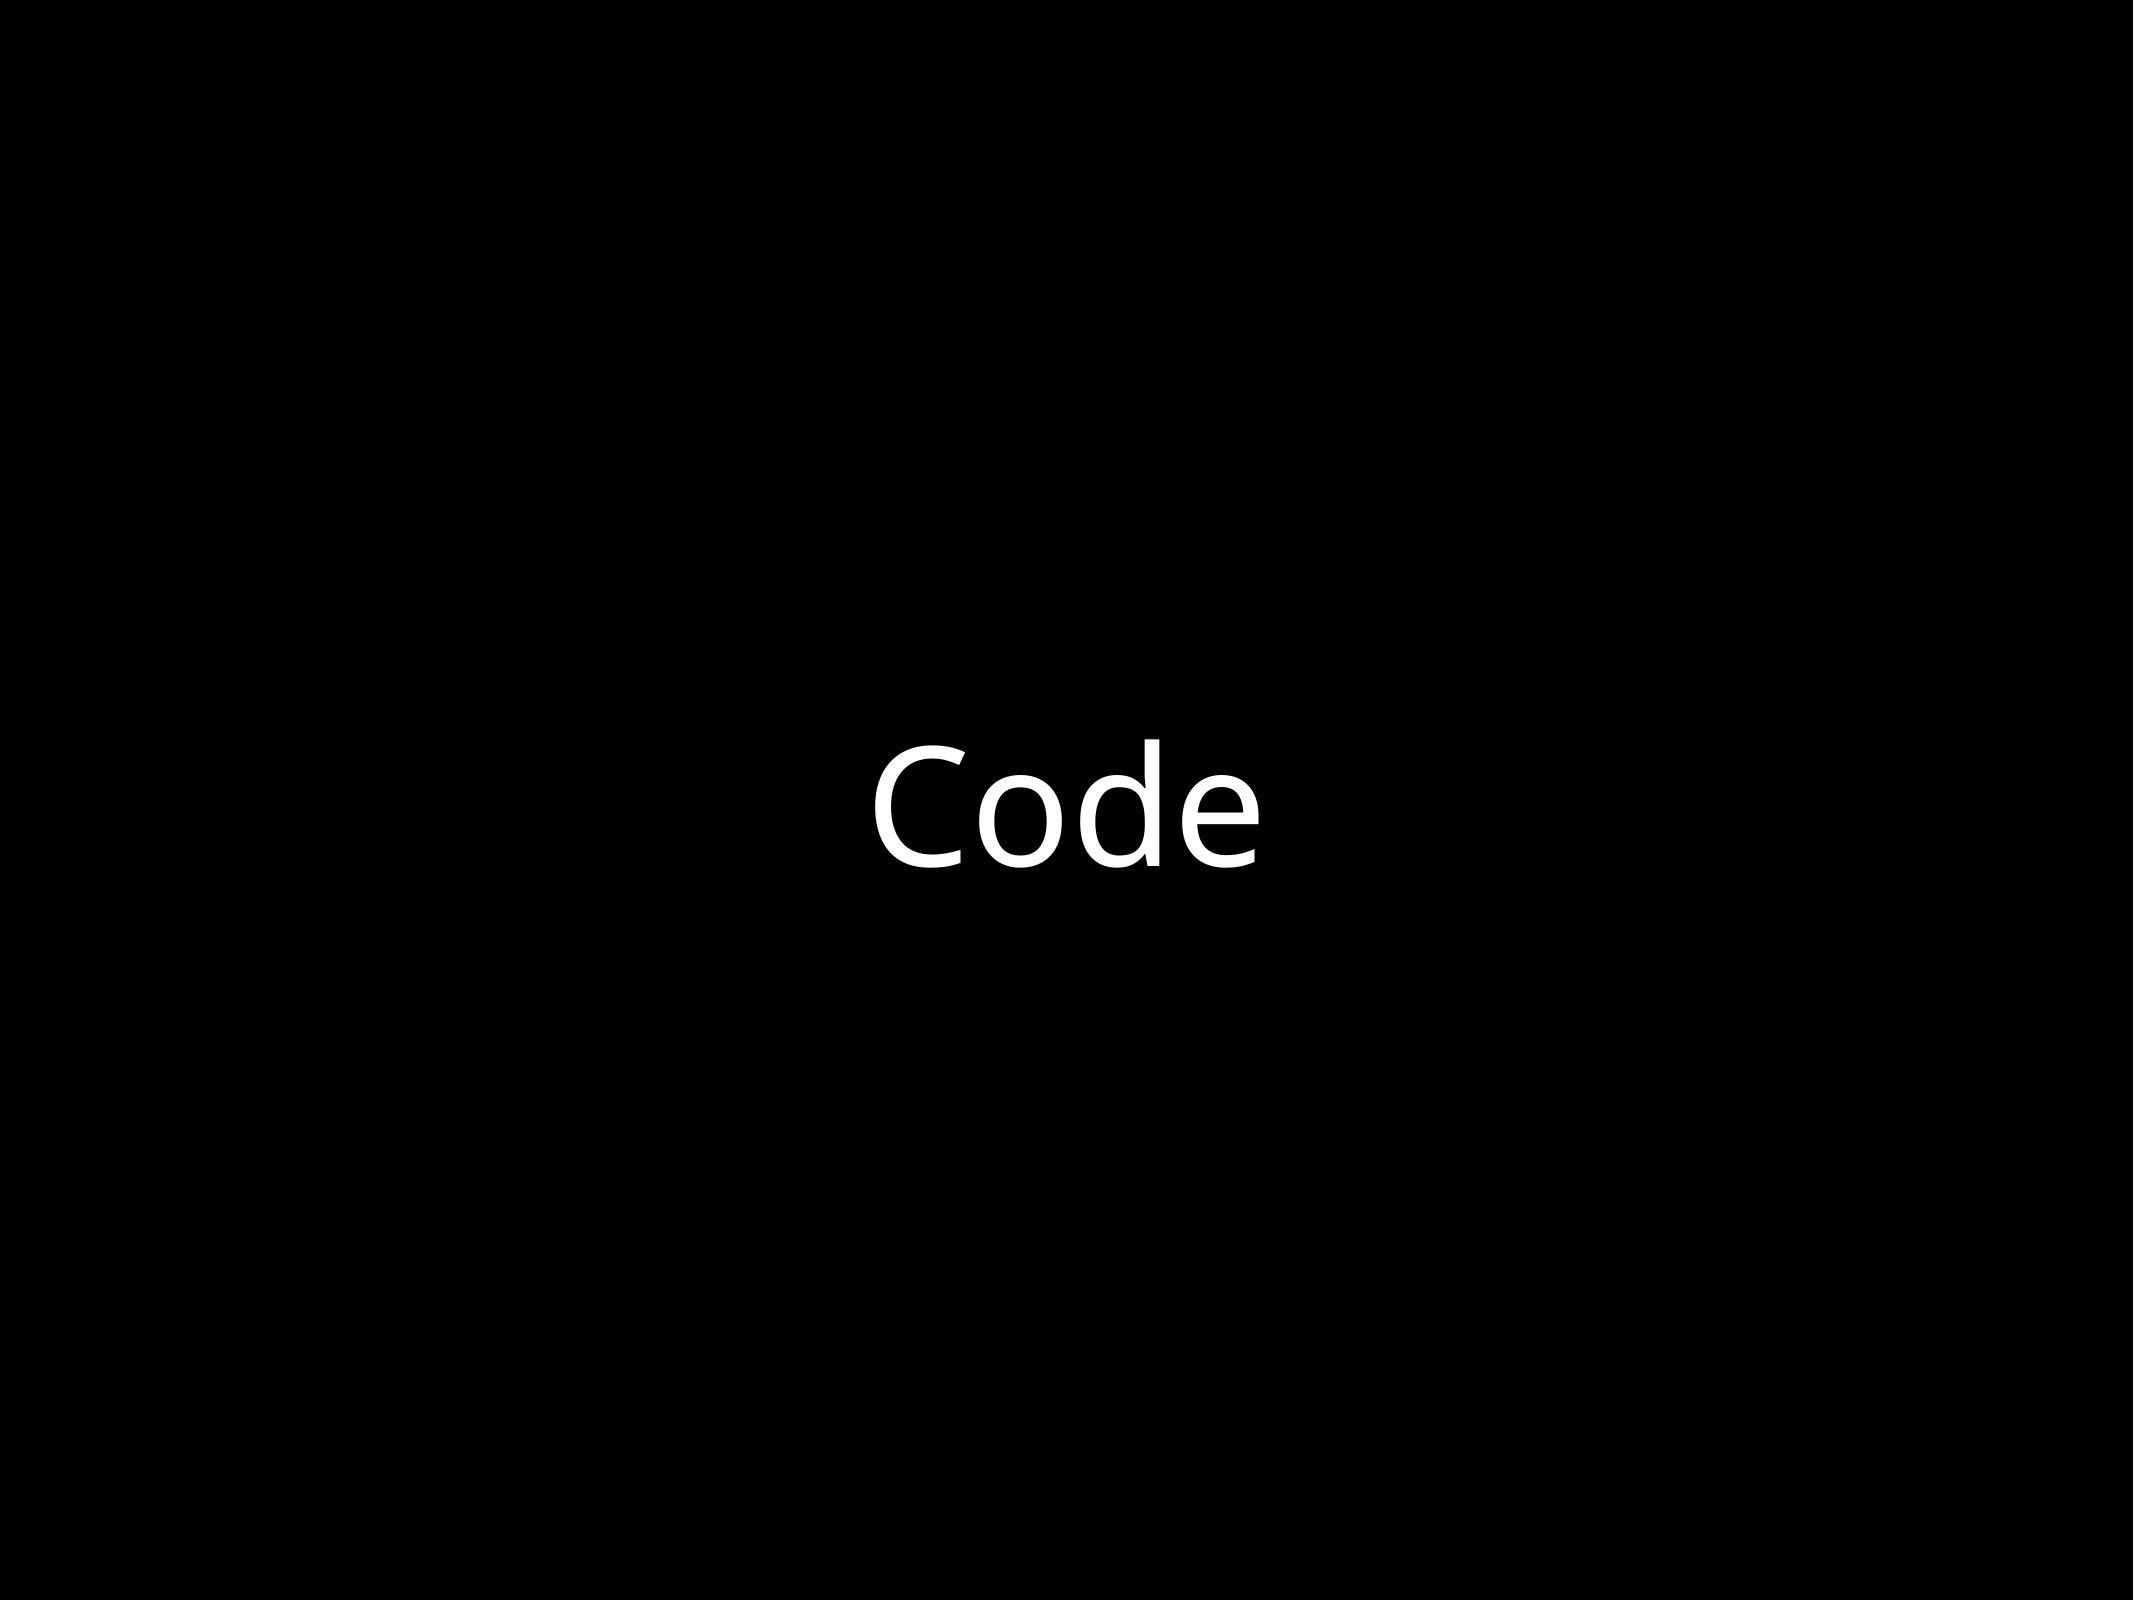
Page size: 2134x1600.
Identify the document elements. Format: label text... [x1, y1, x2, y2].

title Code [207, 528, 1926, 1072]
